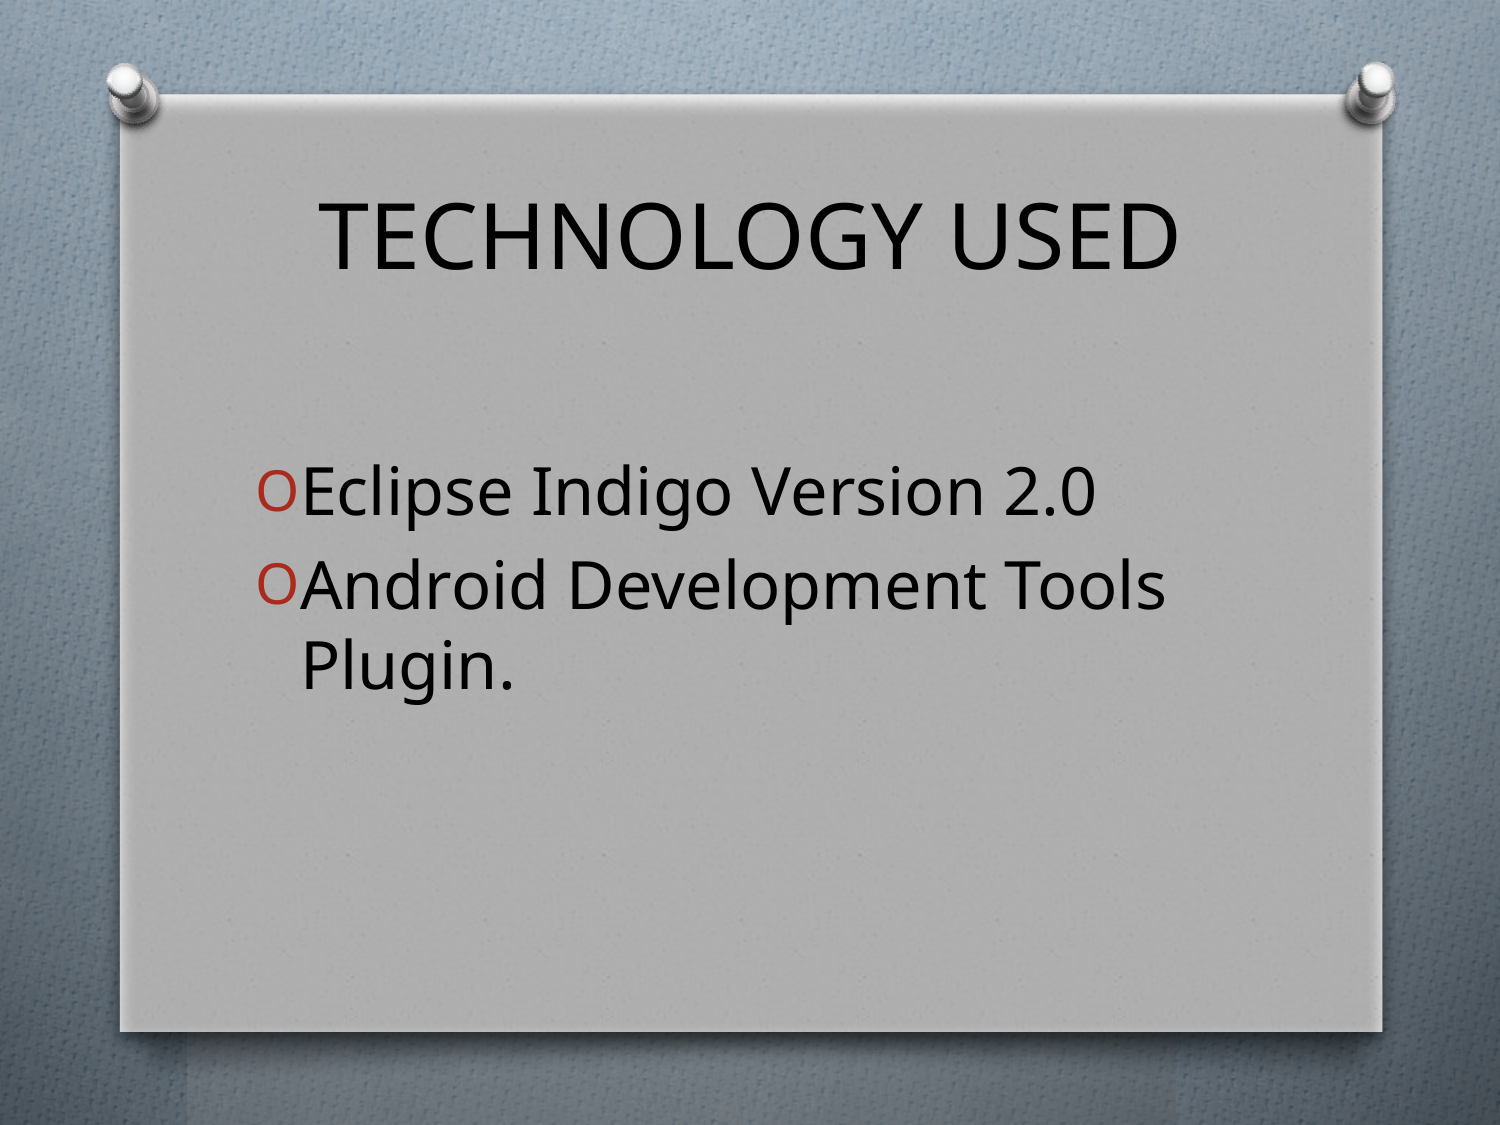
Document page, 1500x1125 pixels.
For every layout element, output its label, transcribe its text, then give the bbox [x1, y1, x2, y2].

title TECHNOLOGY USED [179, 134, 1323, 332]
list Eclipse Indigo Version 2.0 Android Development Tools Plugin. [240, 399, 1313, 939]
picture [75, 29, 198, 153]
picture [1317, 35, 1439, 156]
